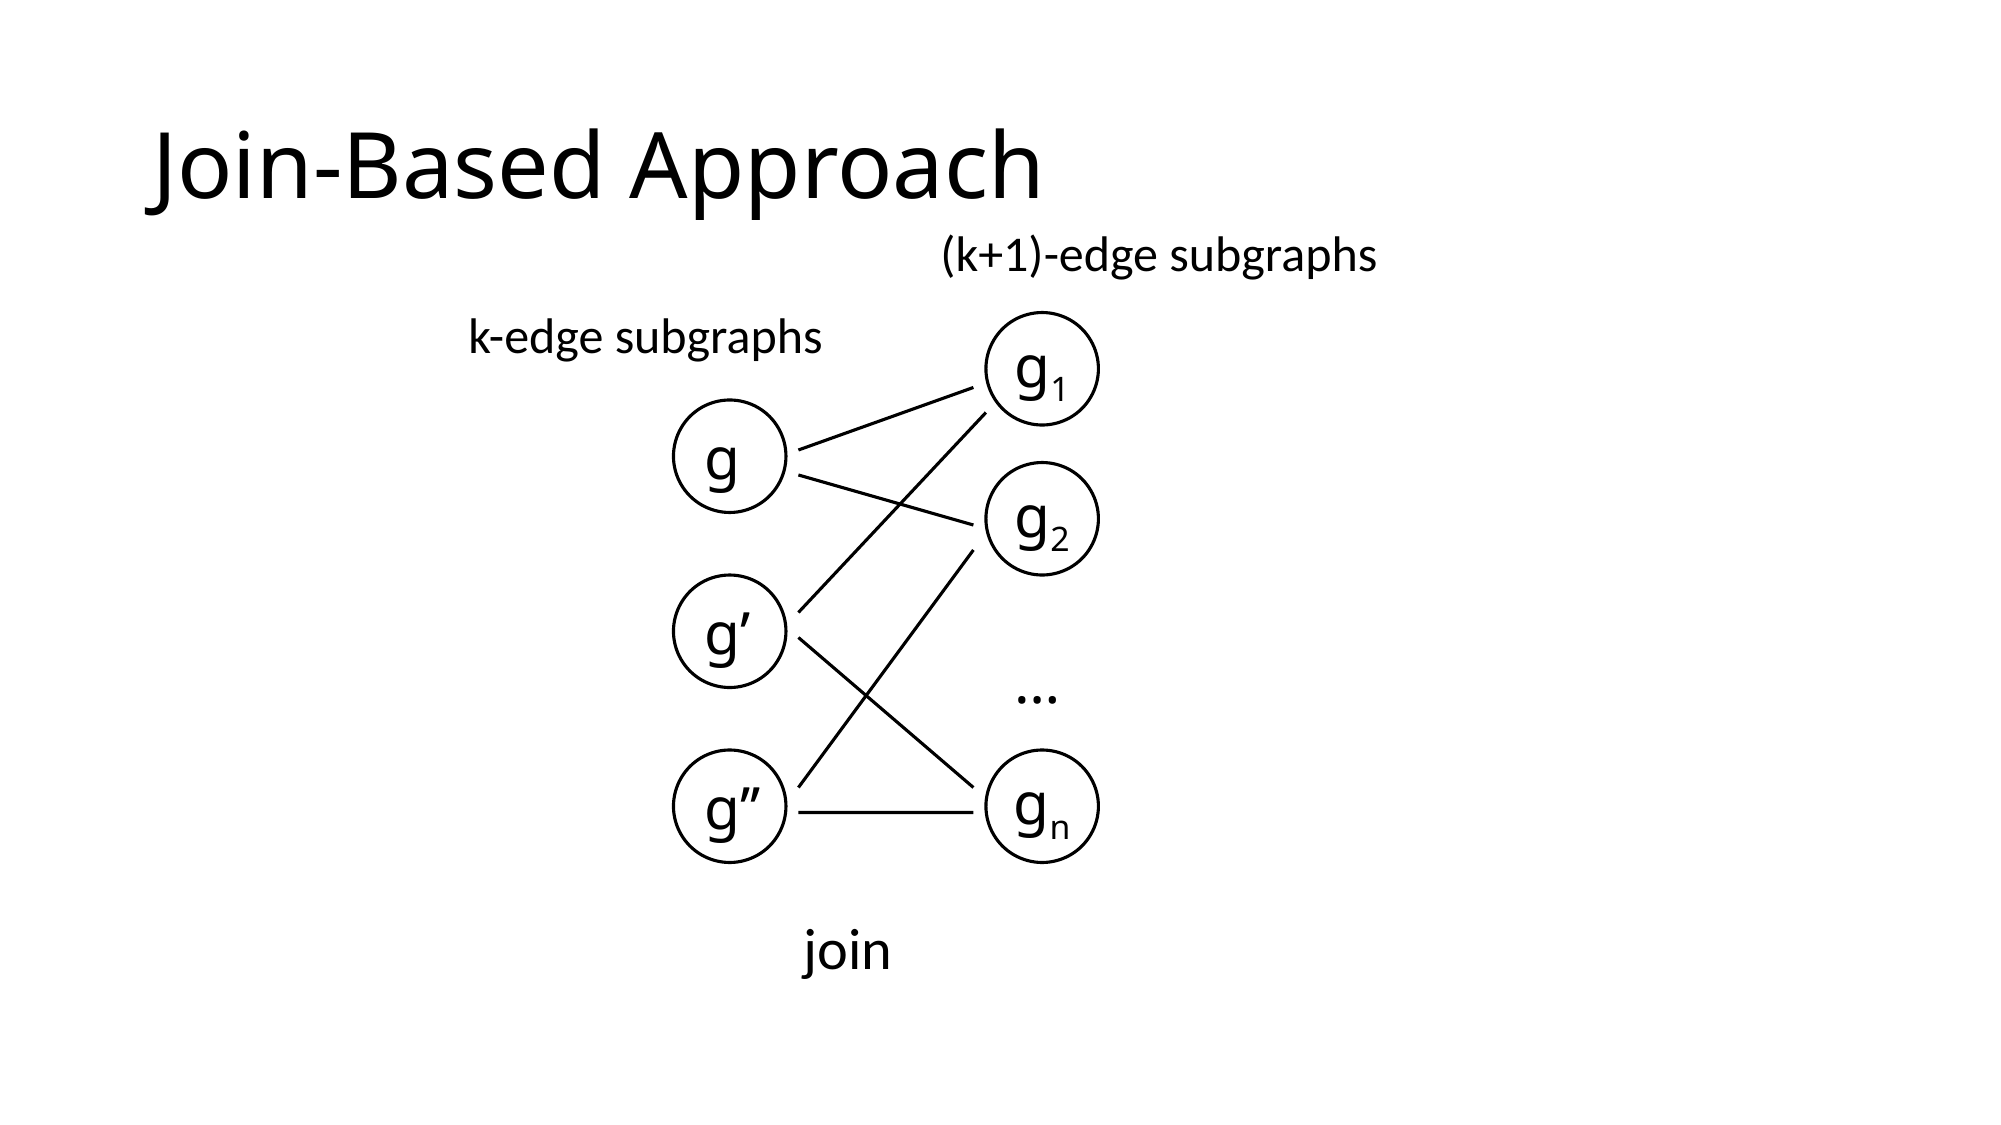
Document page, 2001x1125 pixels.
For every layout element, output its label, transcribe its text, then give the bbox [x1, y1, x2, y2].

text_box … [999, 637, 1076, 723]
text_box g [673, 399, 786, 513]
title Join-Based Approach [137, 59, 1863, 278]
text_box g2 [985, 462, 1099, 576]
text_box gn [985, 750, 1099, 863]
text_box (k+1)-edge subgraphs [925, 213, 1393, 289]
text_box g’’ [673, 750, 786, 863]
text_box g1 [985, 312, 1099, 426]
text_box k-edge subgraphs [453, 296, 838, 371]
text_box join [789, 903, 908, 989]
text_box g’ [673, 575, 786, 688]
